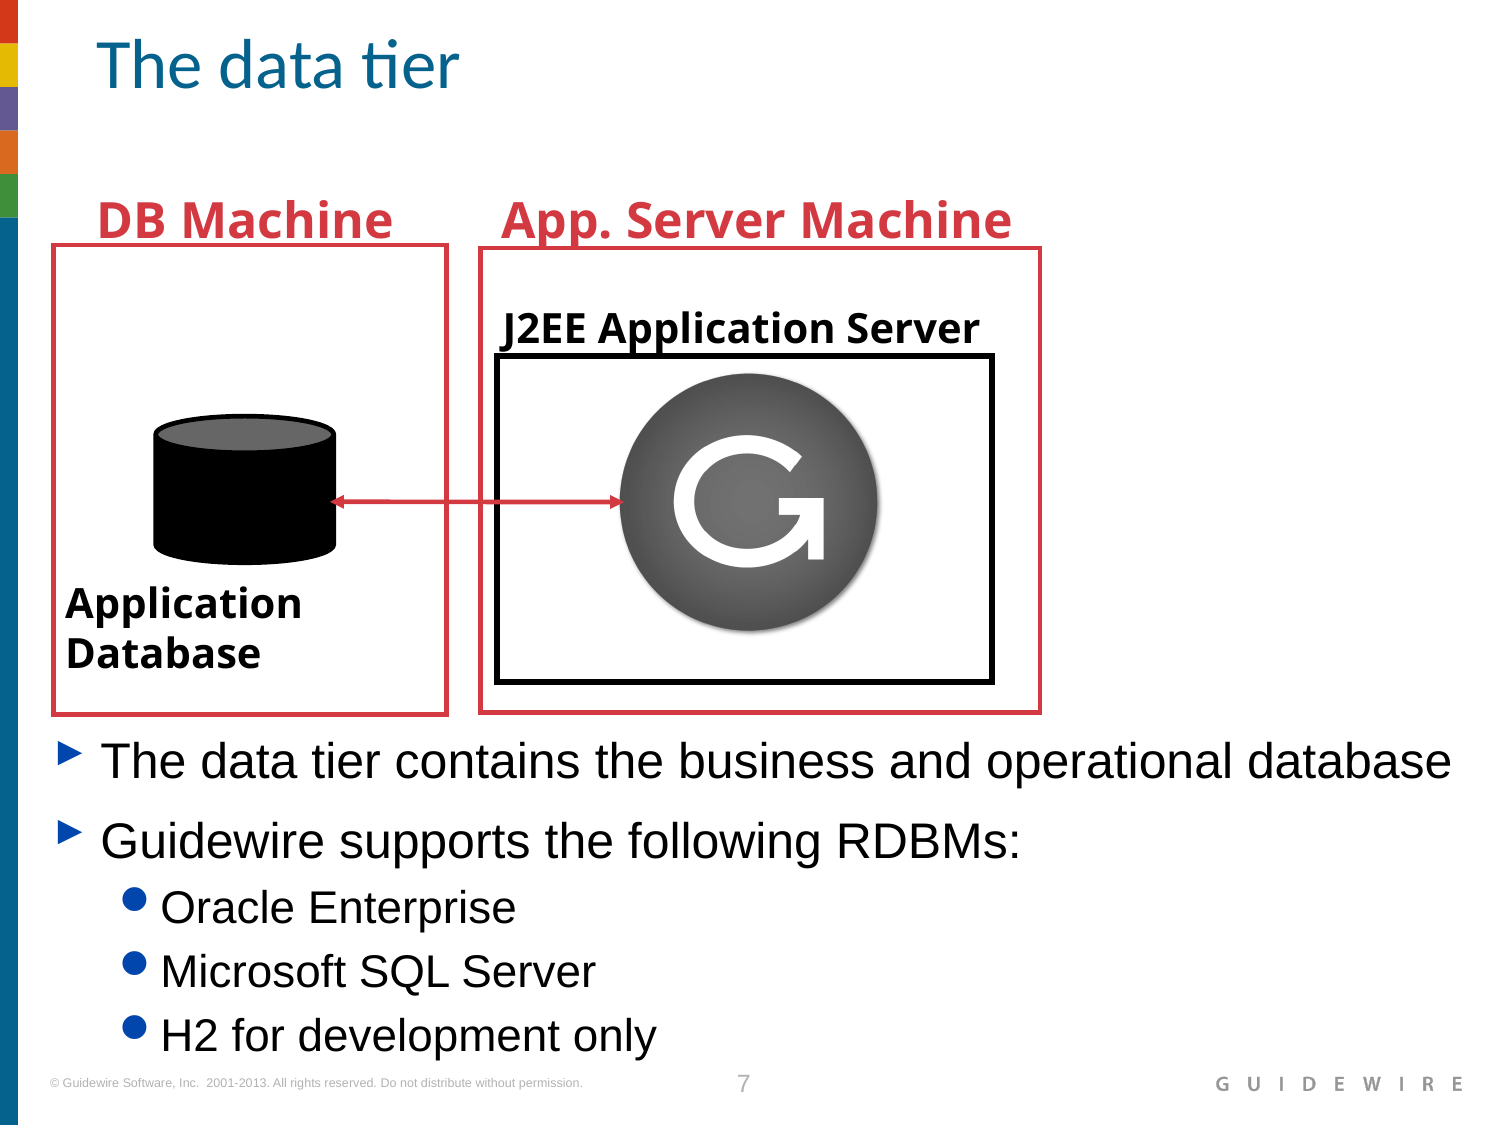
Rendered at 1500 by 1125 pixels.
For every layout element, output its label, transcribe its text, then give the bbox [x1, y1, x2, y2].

text_box J2EE Application Server [487, 293, 1024, 359]
text_box [480, 248, 1040, 713]
text_box [155, 416, 334, 563]
text_box The data tier [81, 19, 1446, 142]
text_box [611, 367, 889, 643]
picture [615, 369, 886, 640]
text_box [53, 245, 447, 715]
text_box App. Server Machine [486, 180, 1047, 256]
text_box Claim Validation [155, 416, 333, 452]
text_box The data tier contains the business and operational database Guidewire supports the following RDBMs: Oracle Enterprise Microsoft SQL Server H2 for development only [53, 728, 1471, 1056]
picture [1215, 1073, 1480, 1096]
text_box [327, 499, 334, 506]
text_box DB Machine [81, 181, 409, 270]
text_box Application Database [50, 569, 440, 697]
